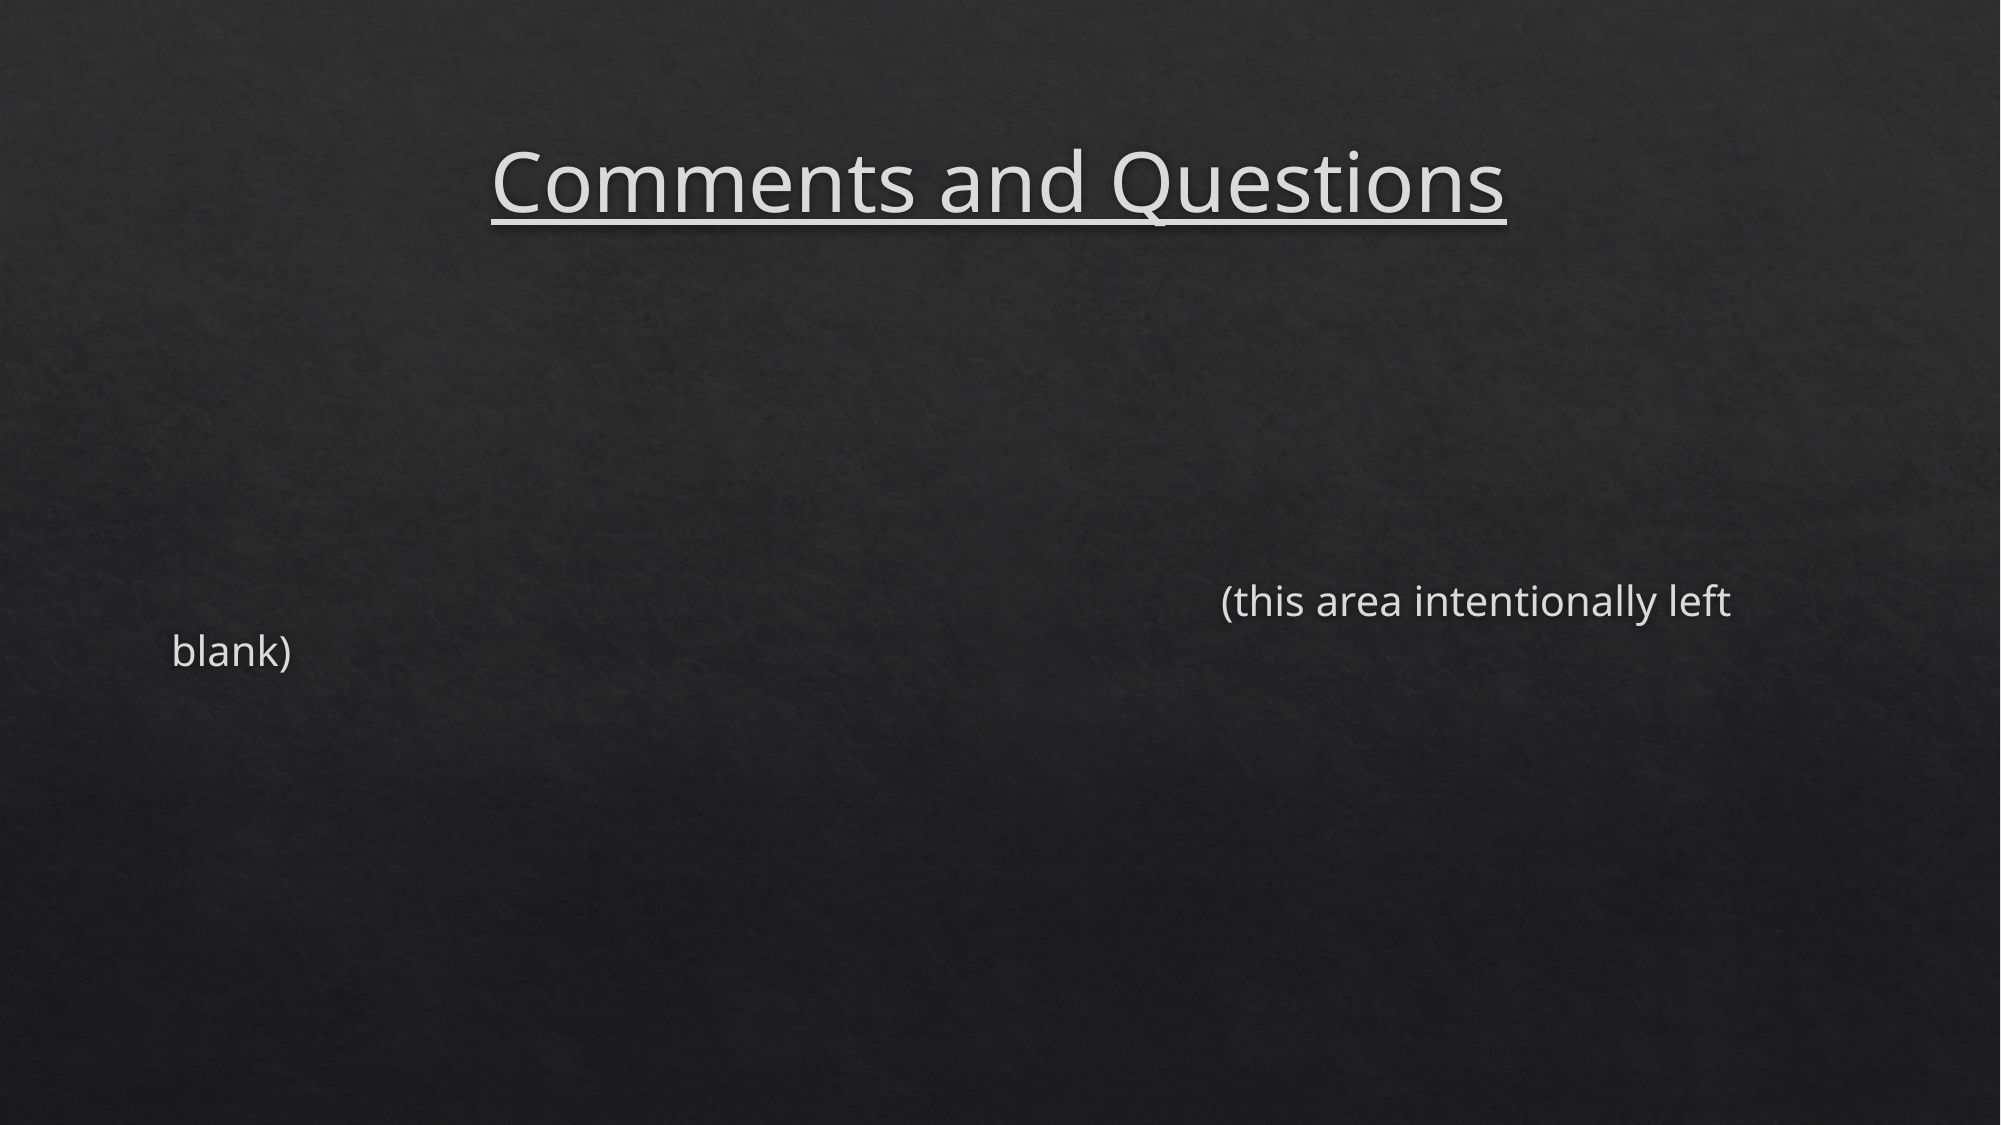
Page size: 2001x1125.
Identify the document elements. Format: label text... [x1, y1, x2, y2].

list (this area intentionally left blank) [149, 284, 1849, 950]
title Comments and Questions [149, 99, 1849, 260]
